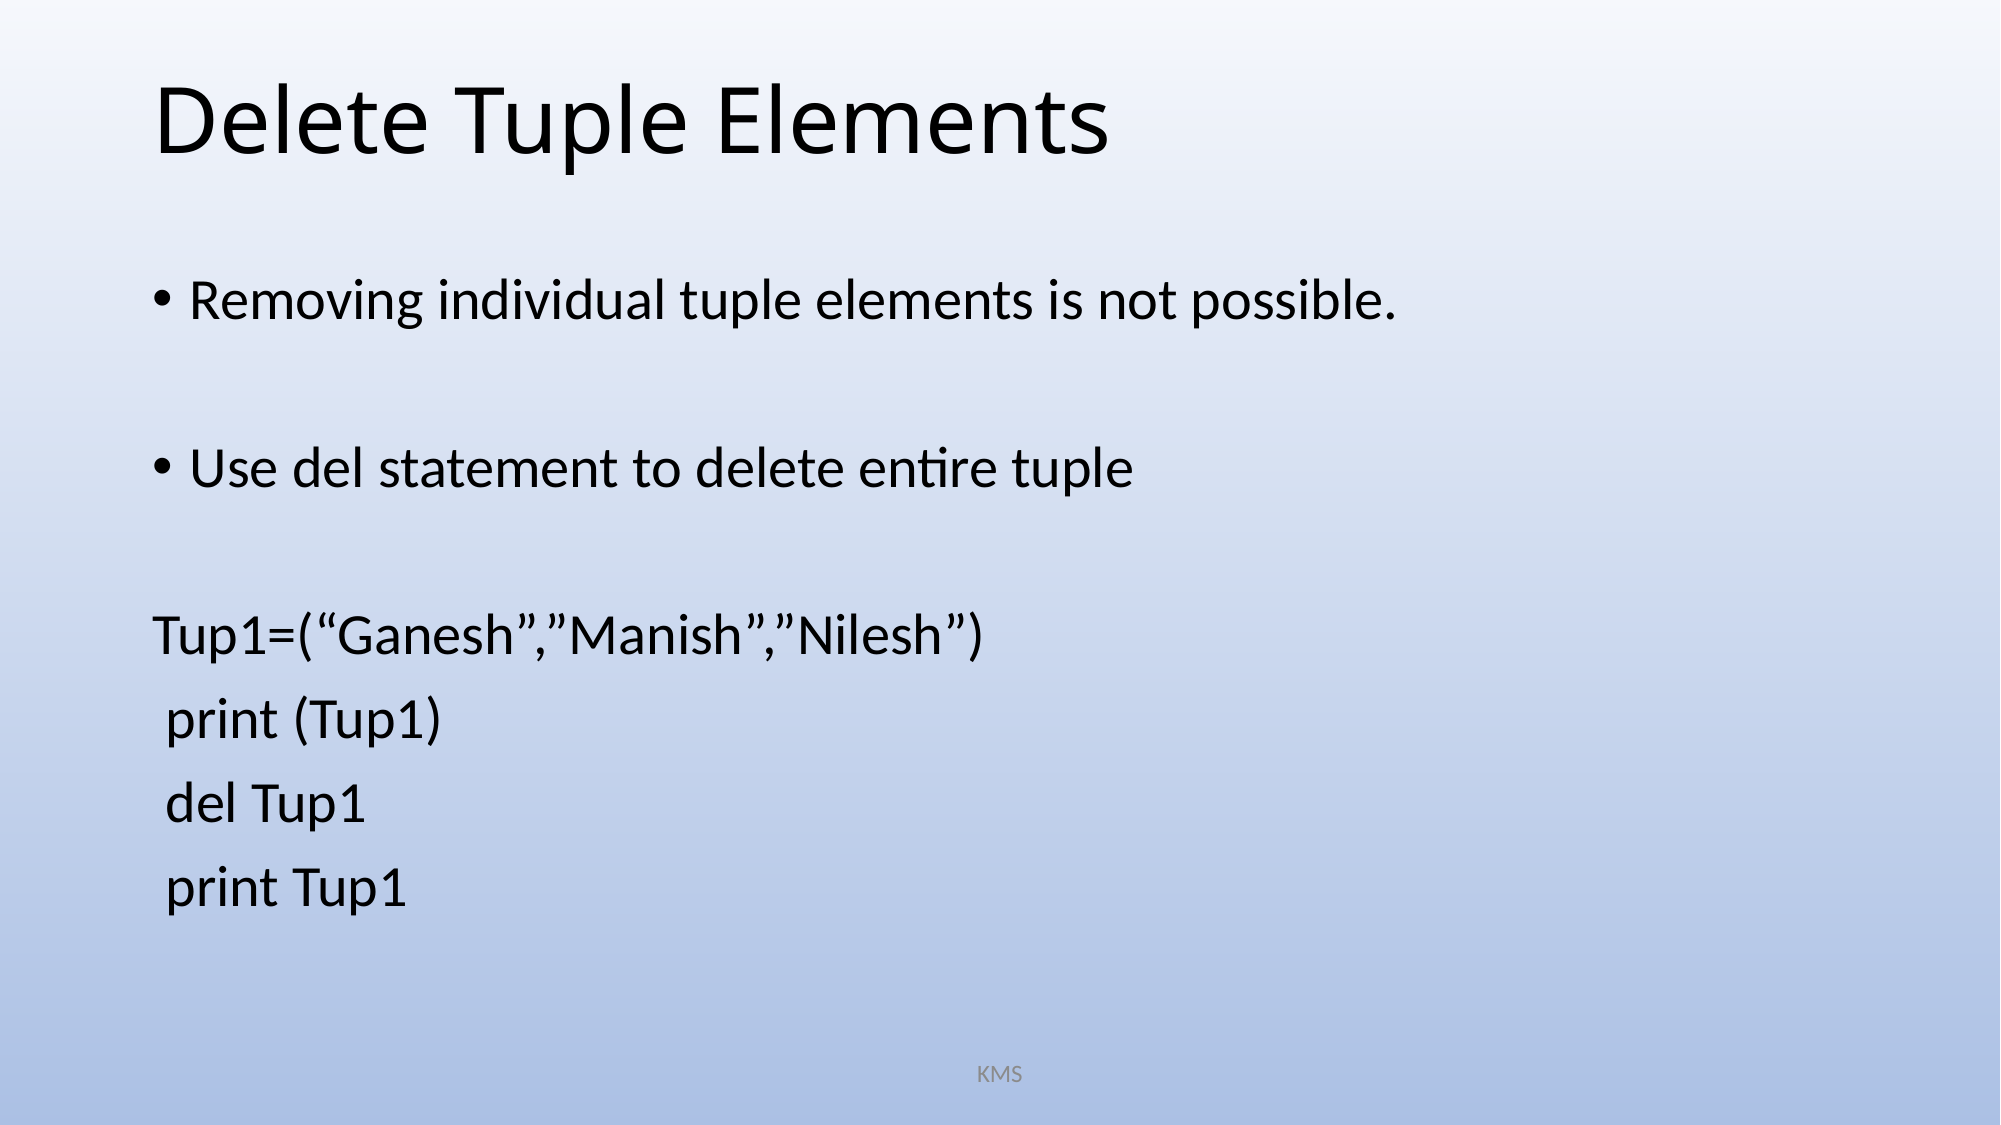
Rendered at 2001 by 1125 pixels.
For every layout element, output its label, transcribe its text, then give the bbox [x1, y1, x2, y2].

list Removing individual tuple elements is not possible. Use del statement to delete entire tuple Tup1=(“Ganesh”,”Manish”,”Nilesh”) print (Tup1) del Tup1 print Tup1 [137, 171, 1863, 1102]
title Delete Tuple Elements [137, 59, 1863, 171]
footer KMS [662, 1042, 1338, 1103]
